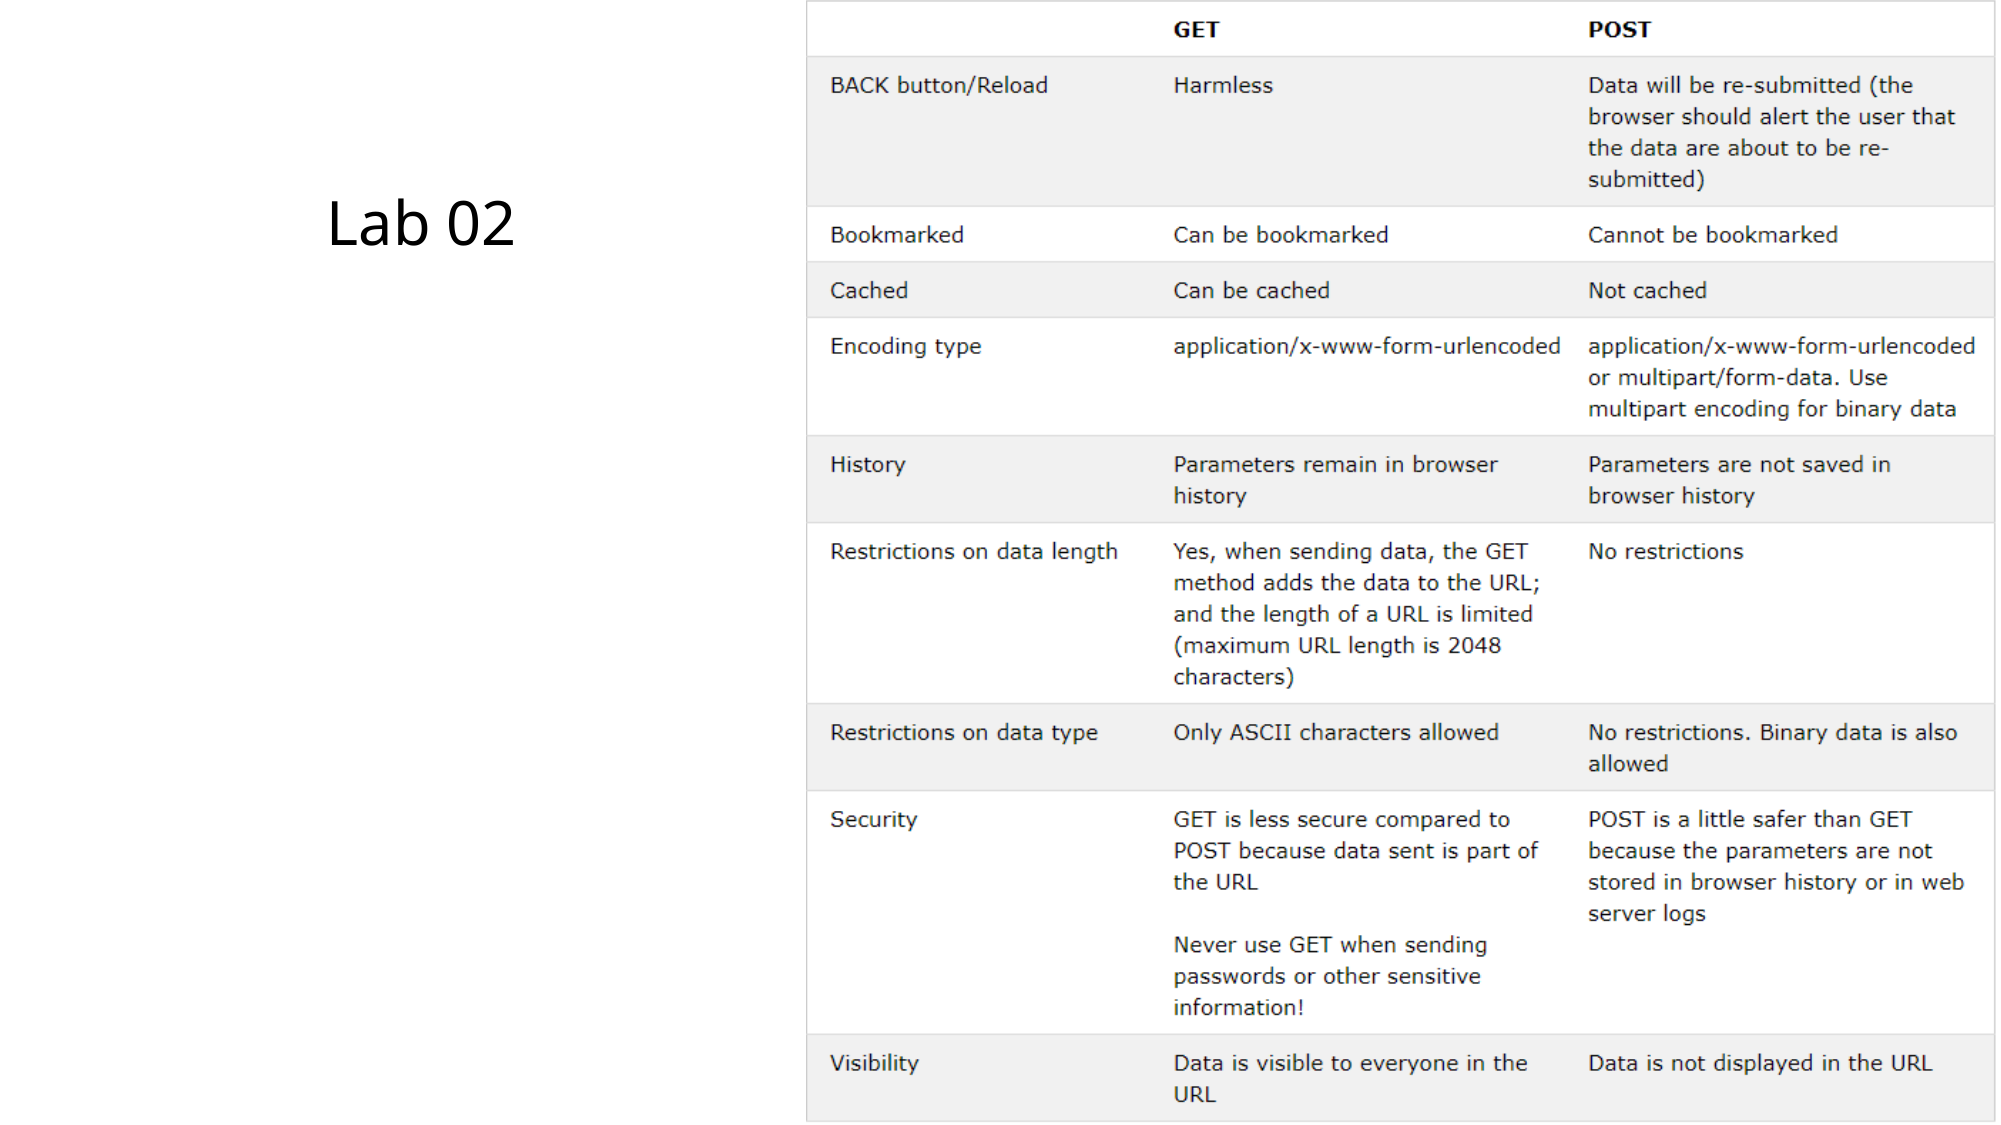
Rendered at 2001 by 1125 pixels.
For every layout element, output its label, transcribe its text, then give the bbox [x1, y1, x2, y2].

picture [806, 0, 2000, 1125]
title Lab 02 [249, 184, 610, 267]
